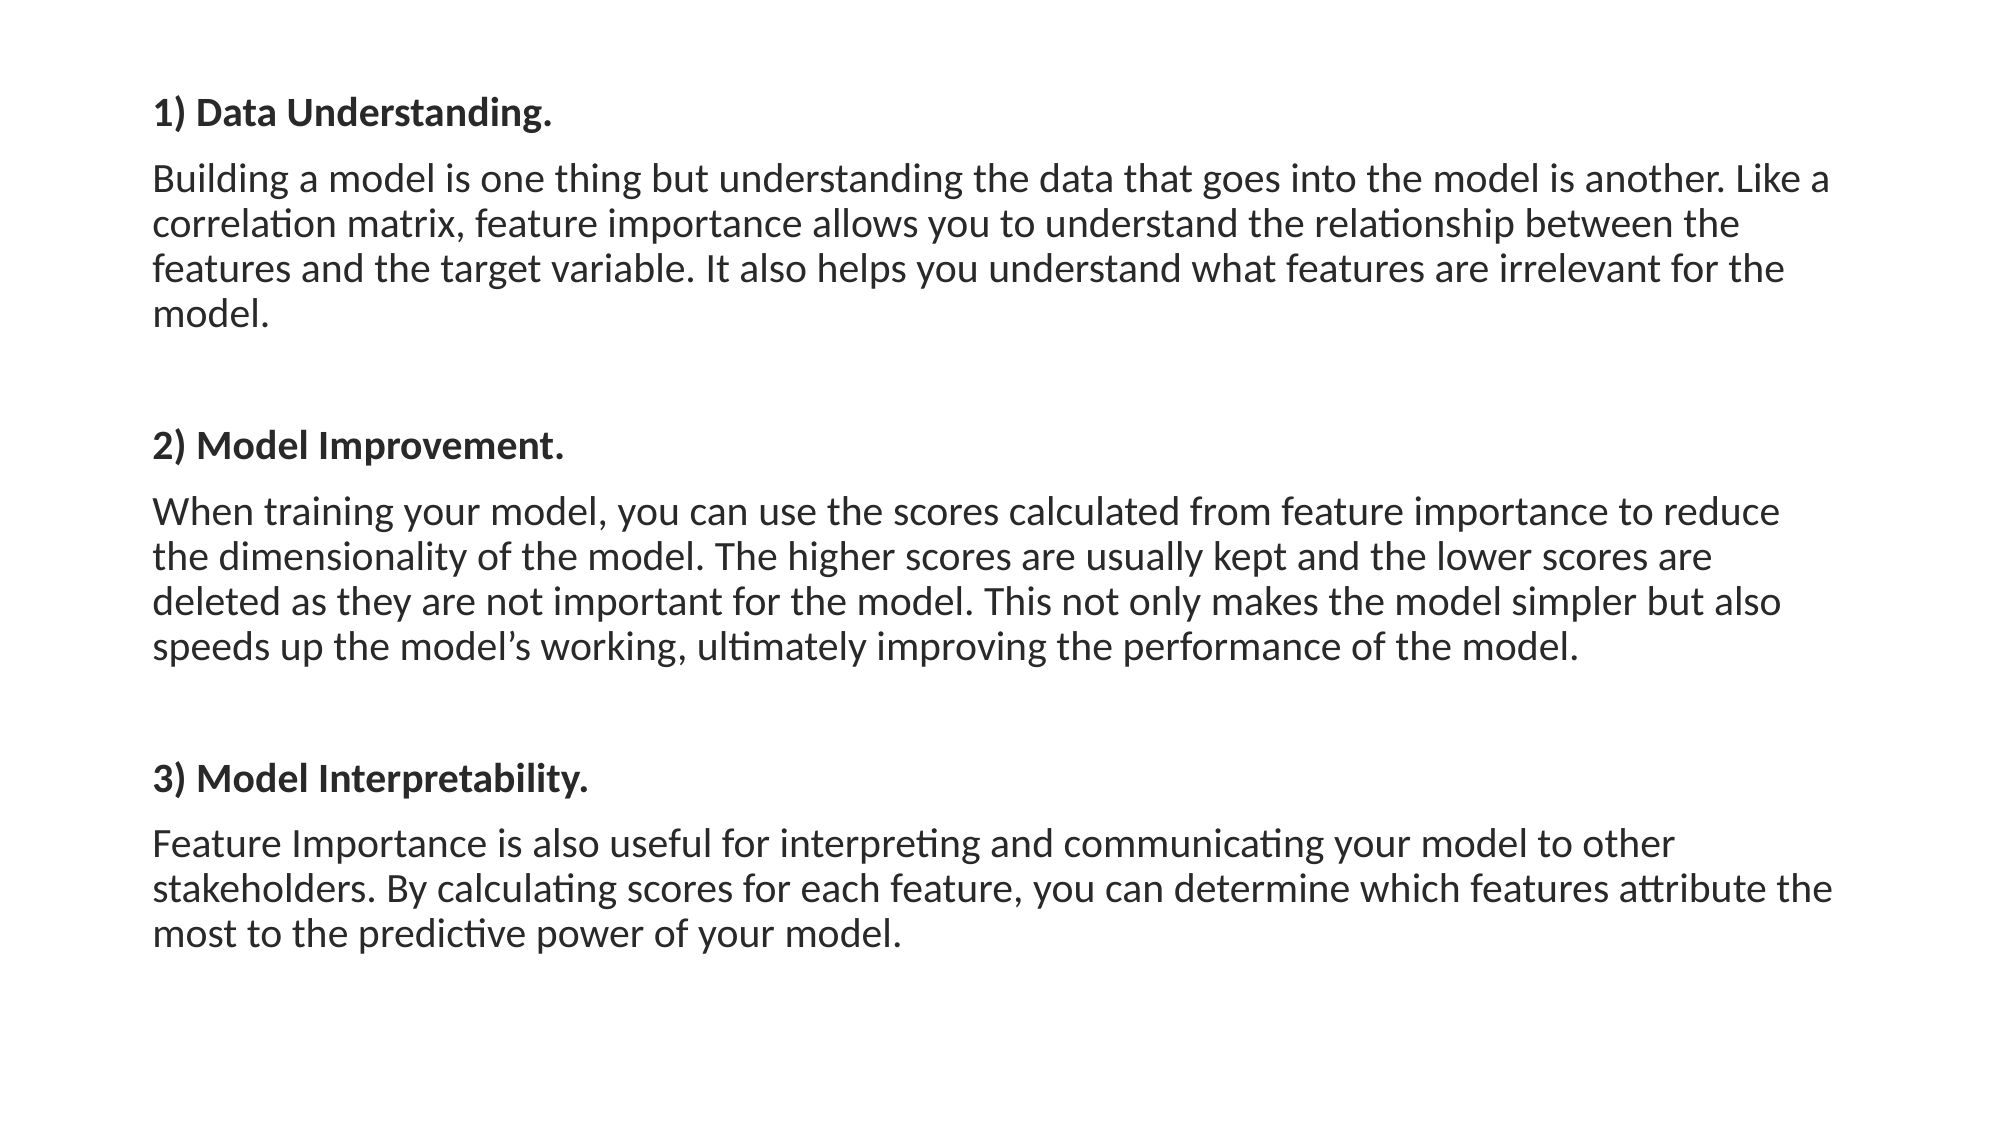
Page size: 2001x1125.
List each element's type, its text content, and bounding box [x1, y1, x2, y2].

list 1) Data Understanding. Building a model is one thing but understanding the data that goes into the model is another. Like a correlation matrix, feature importance allows you to understand the relationship between the features and the target variable. It also helps you understand what features are irrelevant for the model. 2) Model Improvement. When training your model, you can use the scores calculated from feature importance to reduce the dimensionality of the model. The higher scores are usually kept and the lower scores are deleted as they are not important for the model. This not only makes the model simpler but also speeds up the model’s working, ultimately improving the performance of the model. 3) Model Interpretability. Feature Importance is also useful for interpreting and communicating your model to other stakeholders. By calculating scores for each feature, you can determine which features attribute the most to the predictive power of your model. [137, 83, 1863, 1014]
